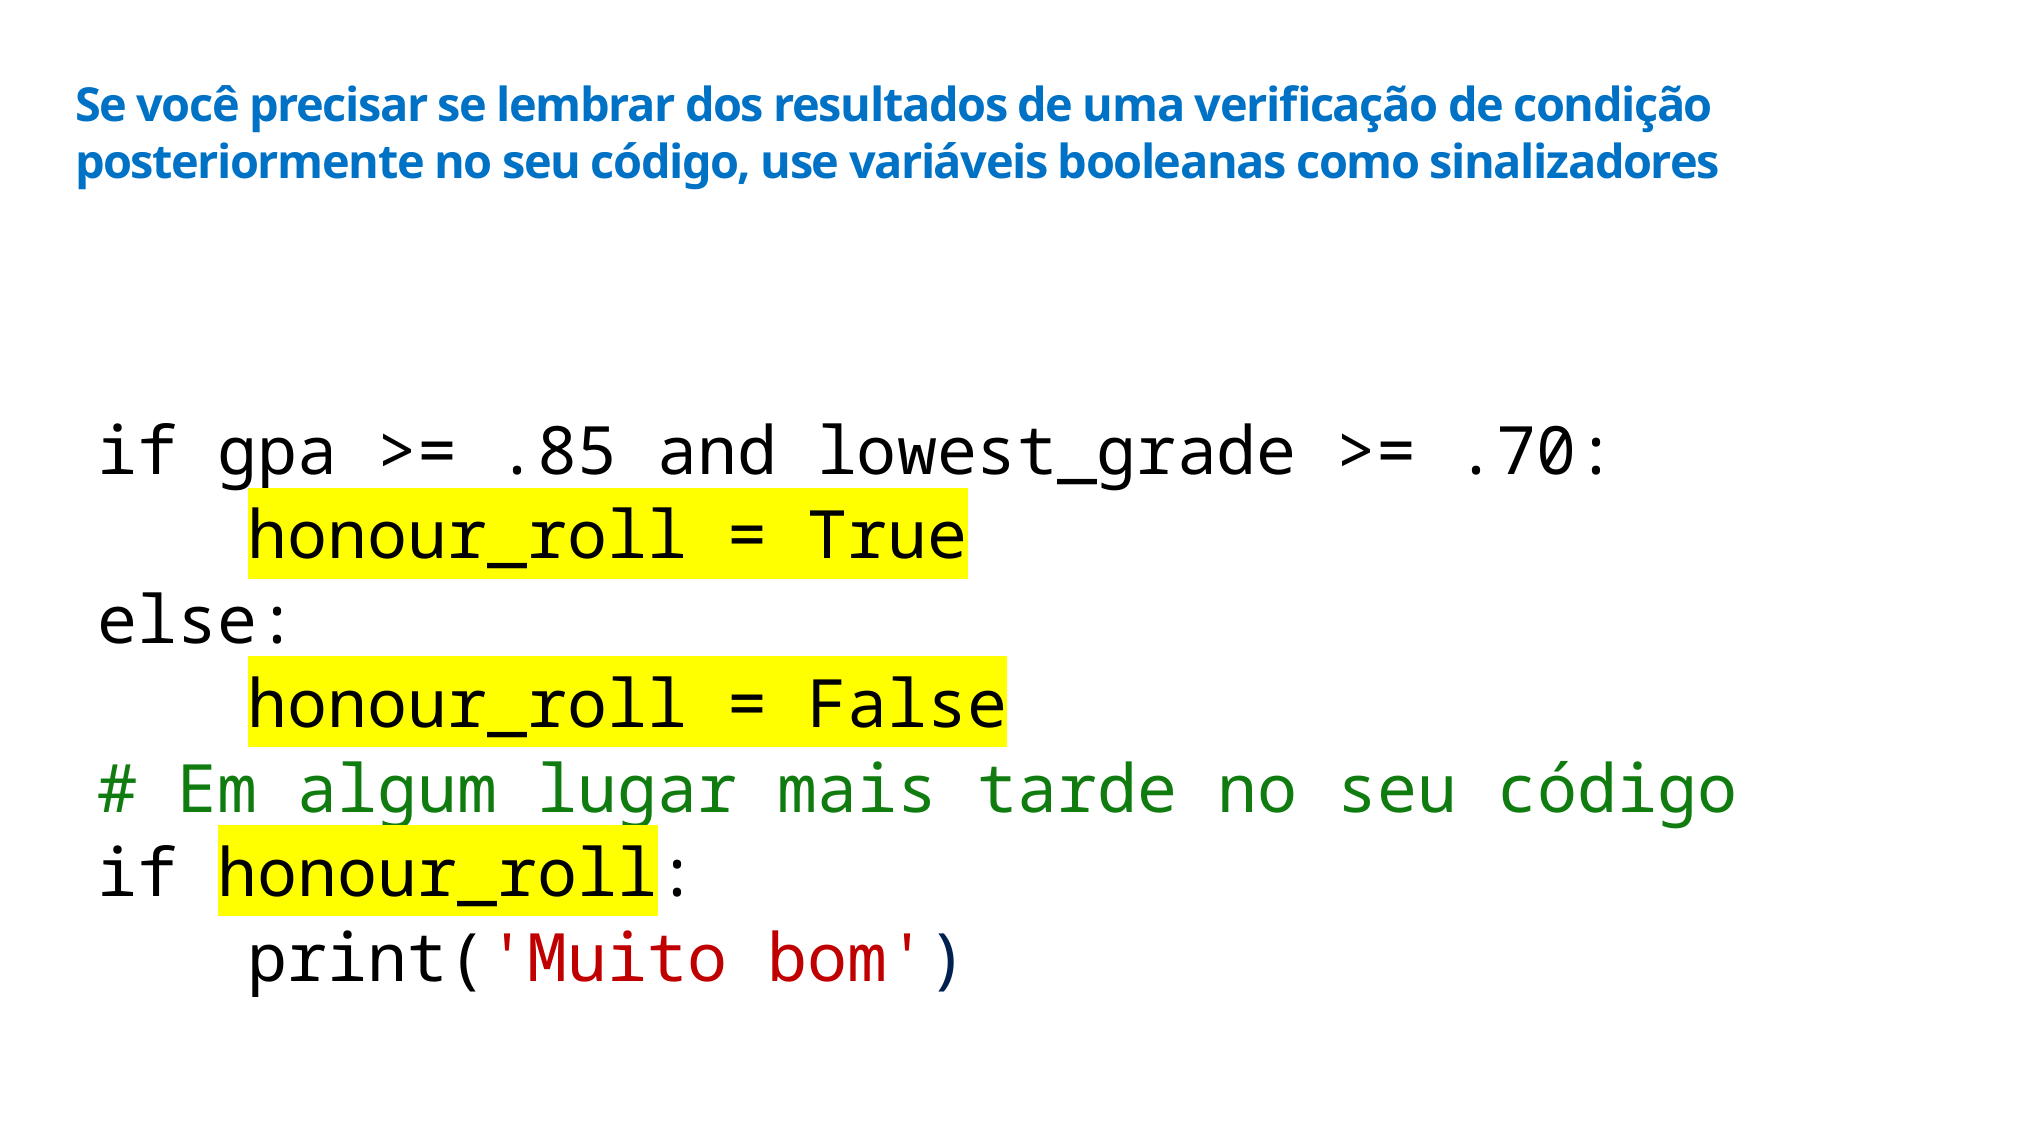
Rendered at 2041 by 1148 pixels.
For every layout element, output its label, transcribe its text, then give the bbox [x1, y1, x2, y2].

title Se você precisar se lembrar dos resultados de uma verificação de condição posteriormente no seu código, use variáveis booleanas como sinalizadores [60, 60, 1980, 210]
list if gpa >= .85 and lowest_grade >= .70: honour_roll = True else: honour_roll = False # Em algum lugar mais tarde no seu código if honour_roll: print('Muito bom') [82, 225, 1980, 1148]
